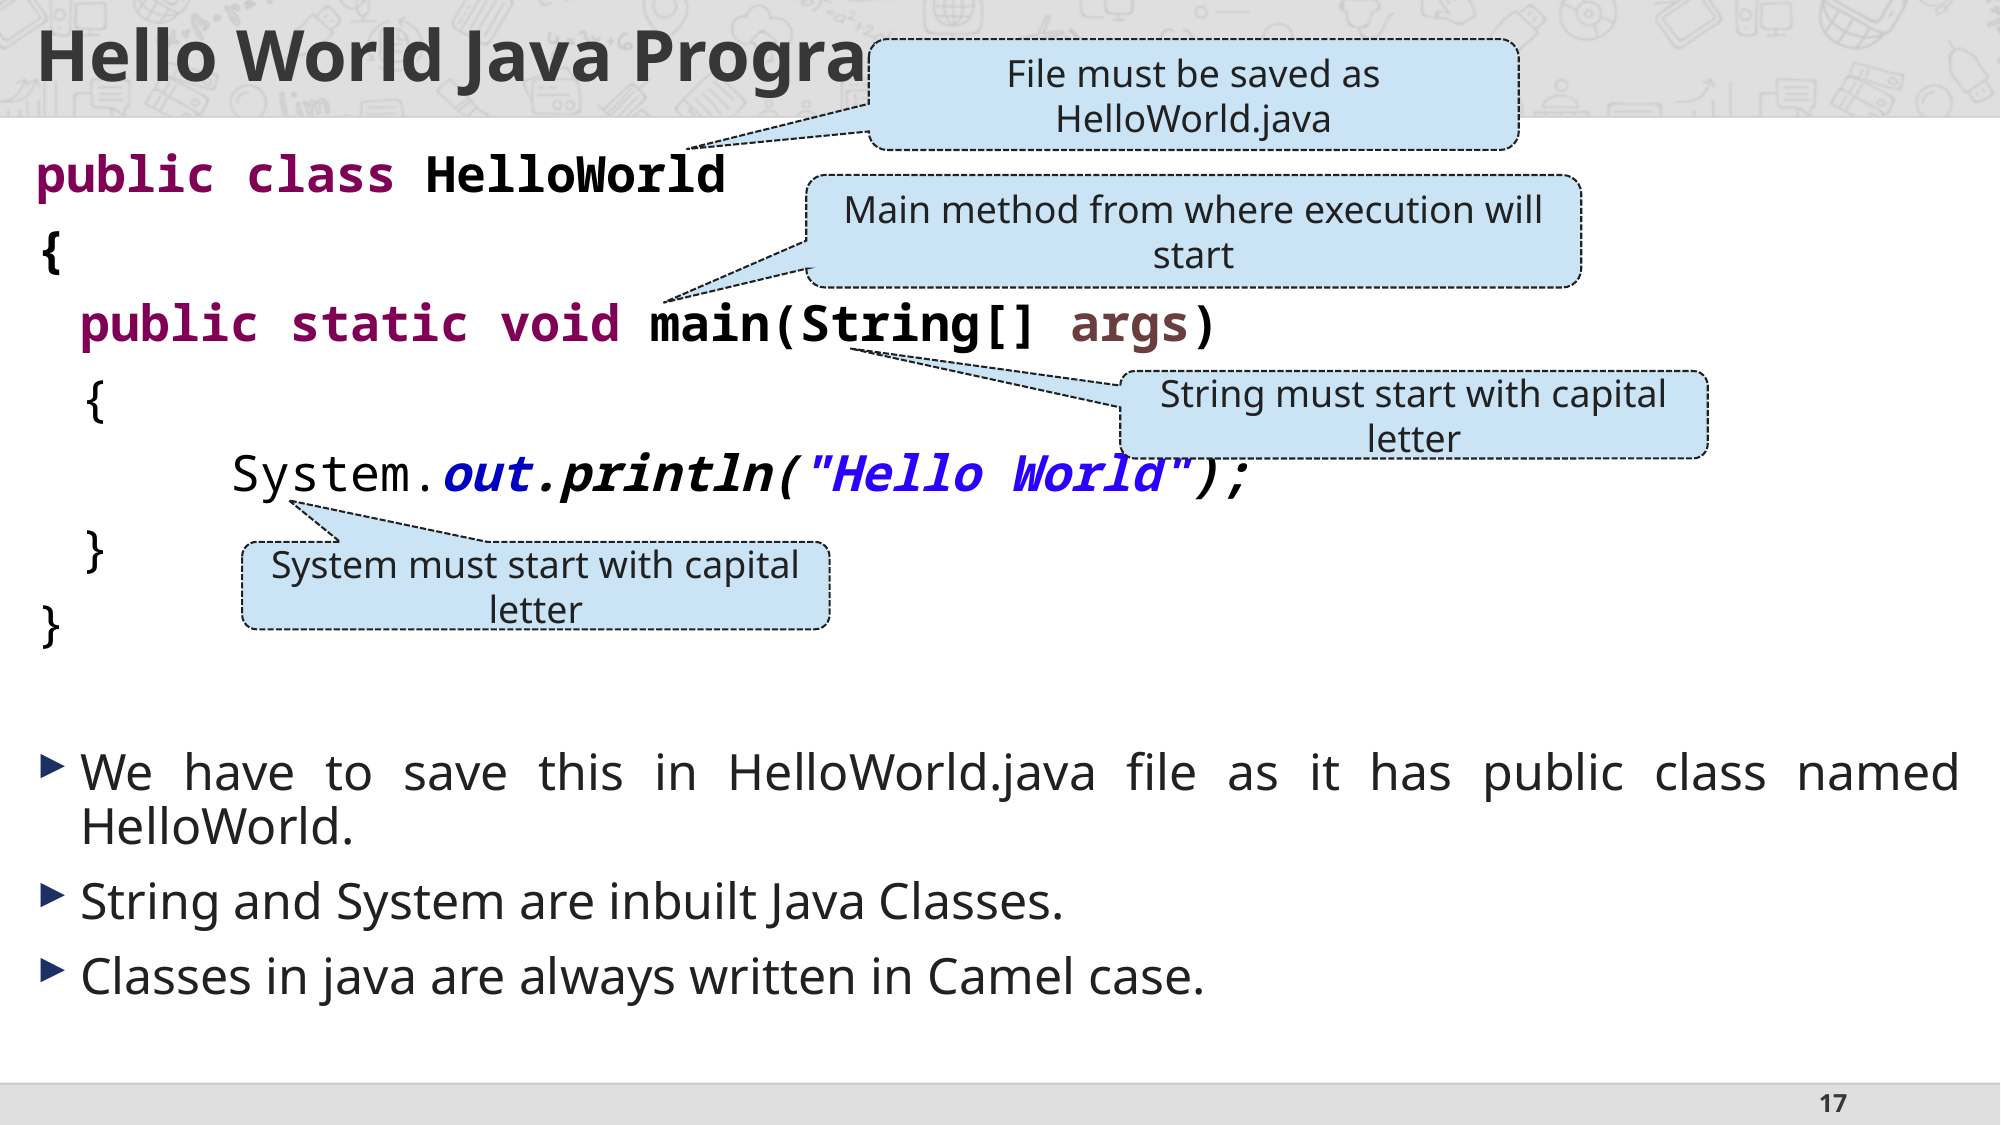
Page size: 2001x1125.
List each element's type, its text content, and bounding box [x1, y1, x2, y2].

text_box String must start with capital letter [849, 347, 1709, 460]
text_box System must start with capital letter [241, 499, 831, 631]
text_box File must be saved as HelloWorld.java [686, 38, 1520, 152]
text_box Main method from where execution will start [662, 173, 1583, 304]
title Hello World Java Program [0, 0, 2000, 117]
list public class HelloWorld { public static void main(String[] args) { System.out.println("Hello World"); } } We have to save this in HelloWorld.java file as it has public class named HelloWorld. String and System are inbuilt Java Classes. Classes in java are always written in Camel case. [21, 141, 1978, 1067]
